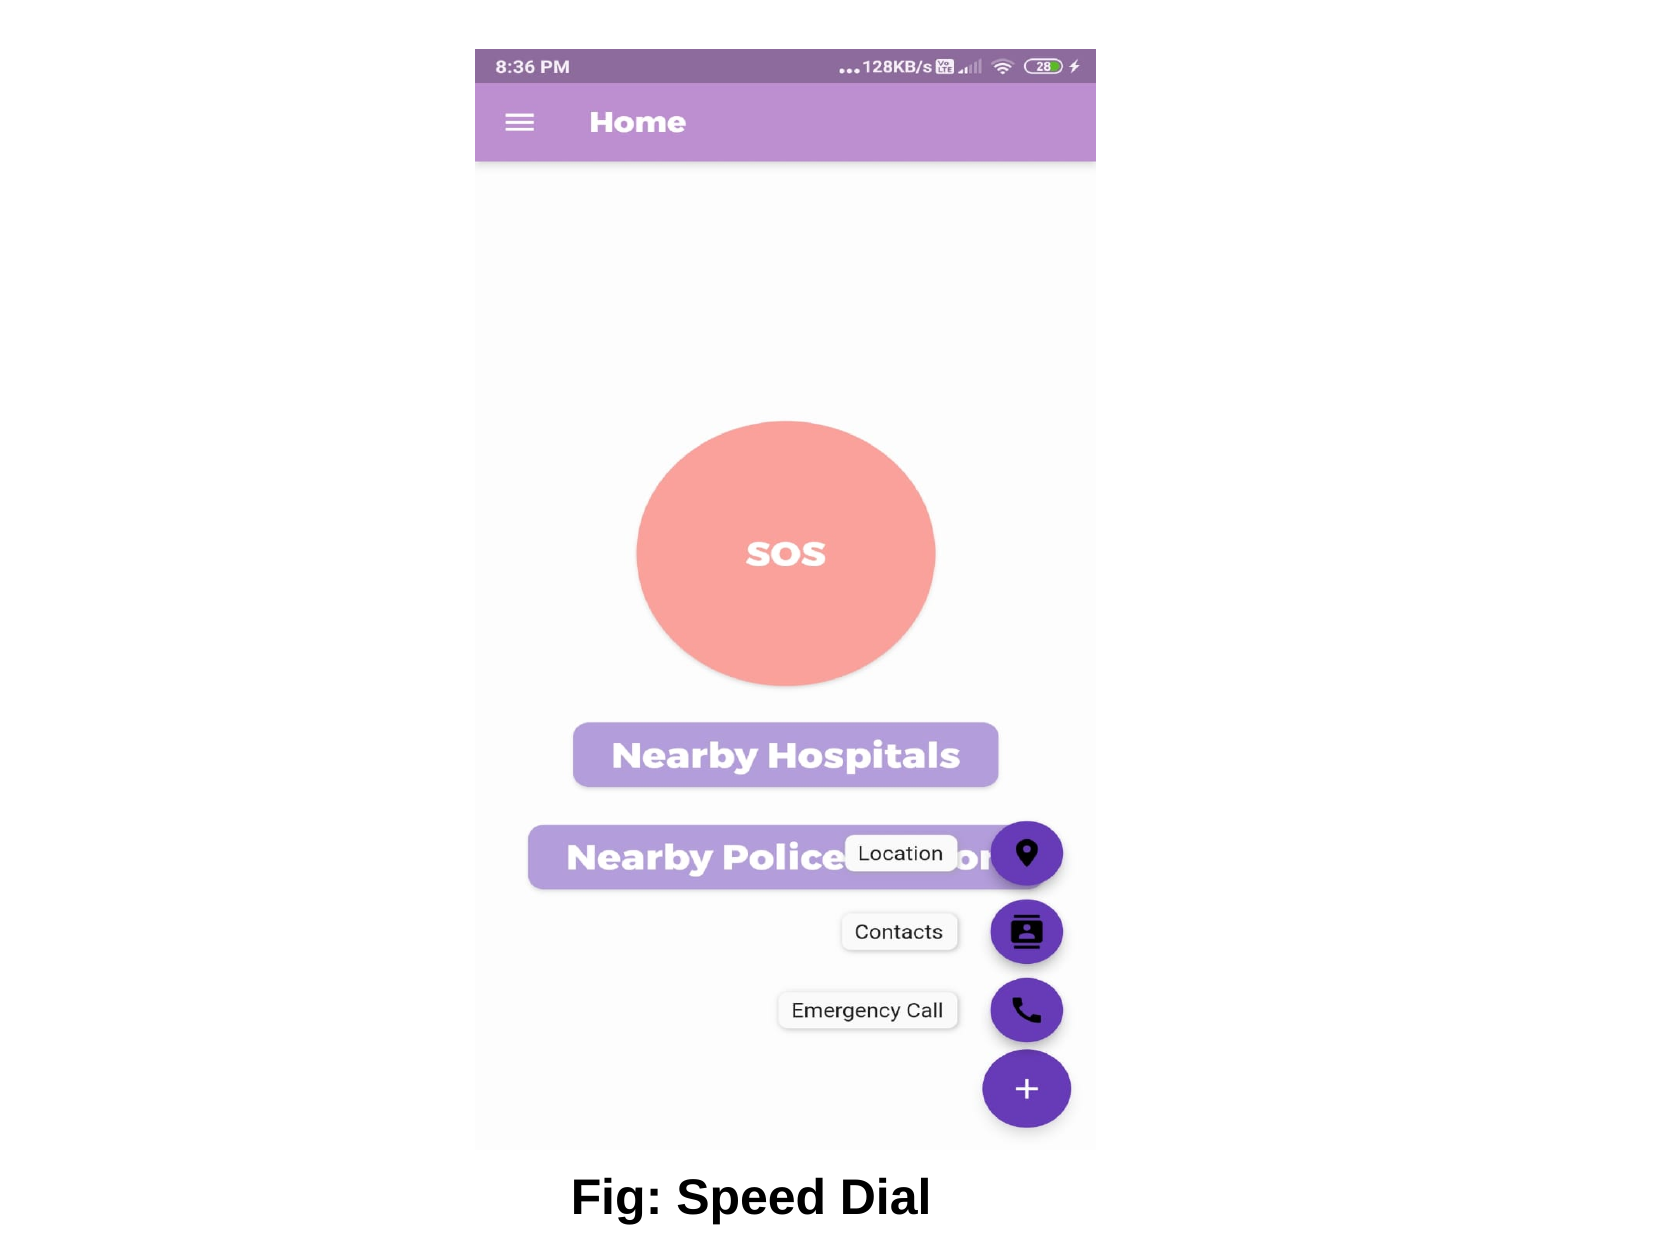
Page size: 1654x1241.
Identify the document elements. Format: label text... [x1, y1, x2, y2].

text_box Fig: Speed Dial [555, 1158, 1055, 1240]
picture [475, 49, 1096, 1150]
